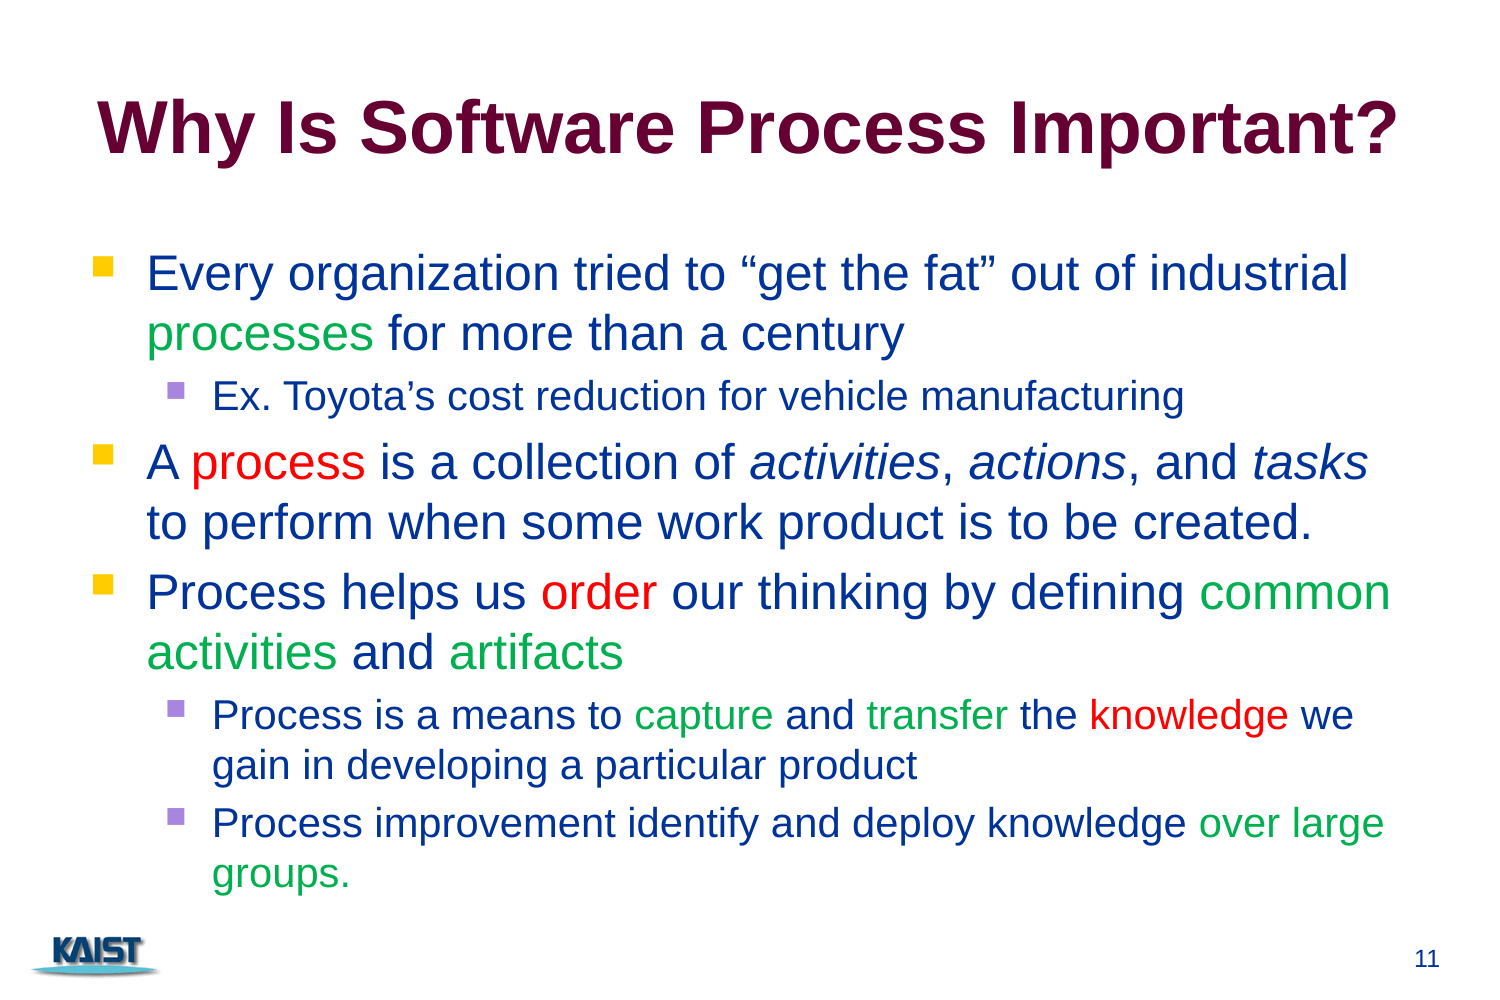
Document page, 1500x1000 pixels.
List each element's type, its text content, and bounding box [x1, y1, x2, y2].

title Why Is Software Process Important? [74, 39, 1426, 207]
slide_number 11 [1351, 910, 1456, 981]
picture [29, 935, 162, 979]
list Every organization tried to “get the fat” out of industrial processes for more than a century Ex. Toyota’s cost reduction for vehicle manufacturing A process is a collection of activities, actions, and tasks to perform when some work product is to be created. Process helps us order our thinking by defining common activities and artifacts Process is a means to capture and transfer the knowledge we gain in developing a particular product Process improvement identify and deploy knowledge over large groups. [74, 233, 1426, 890]
